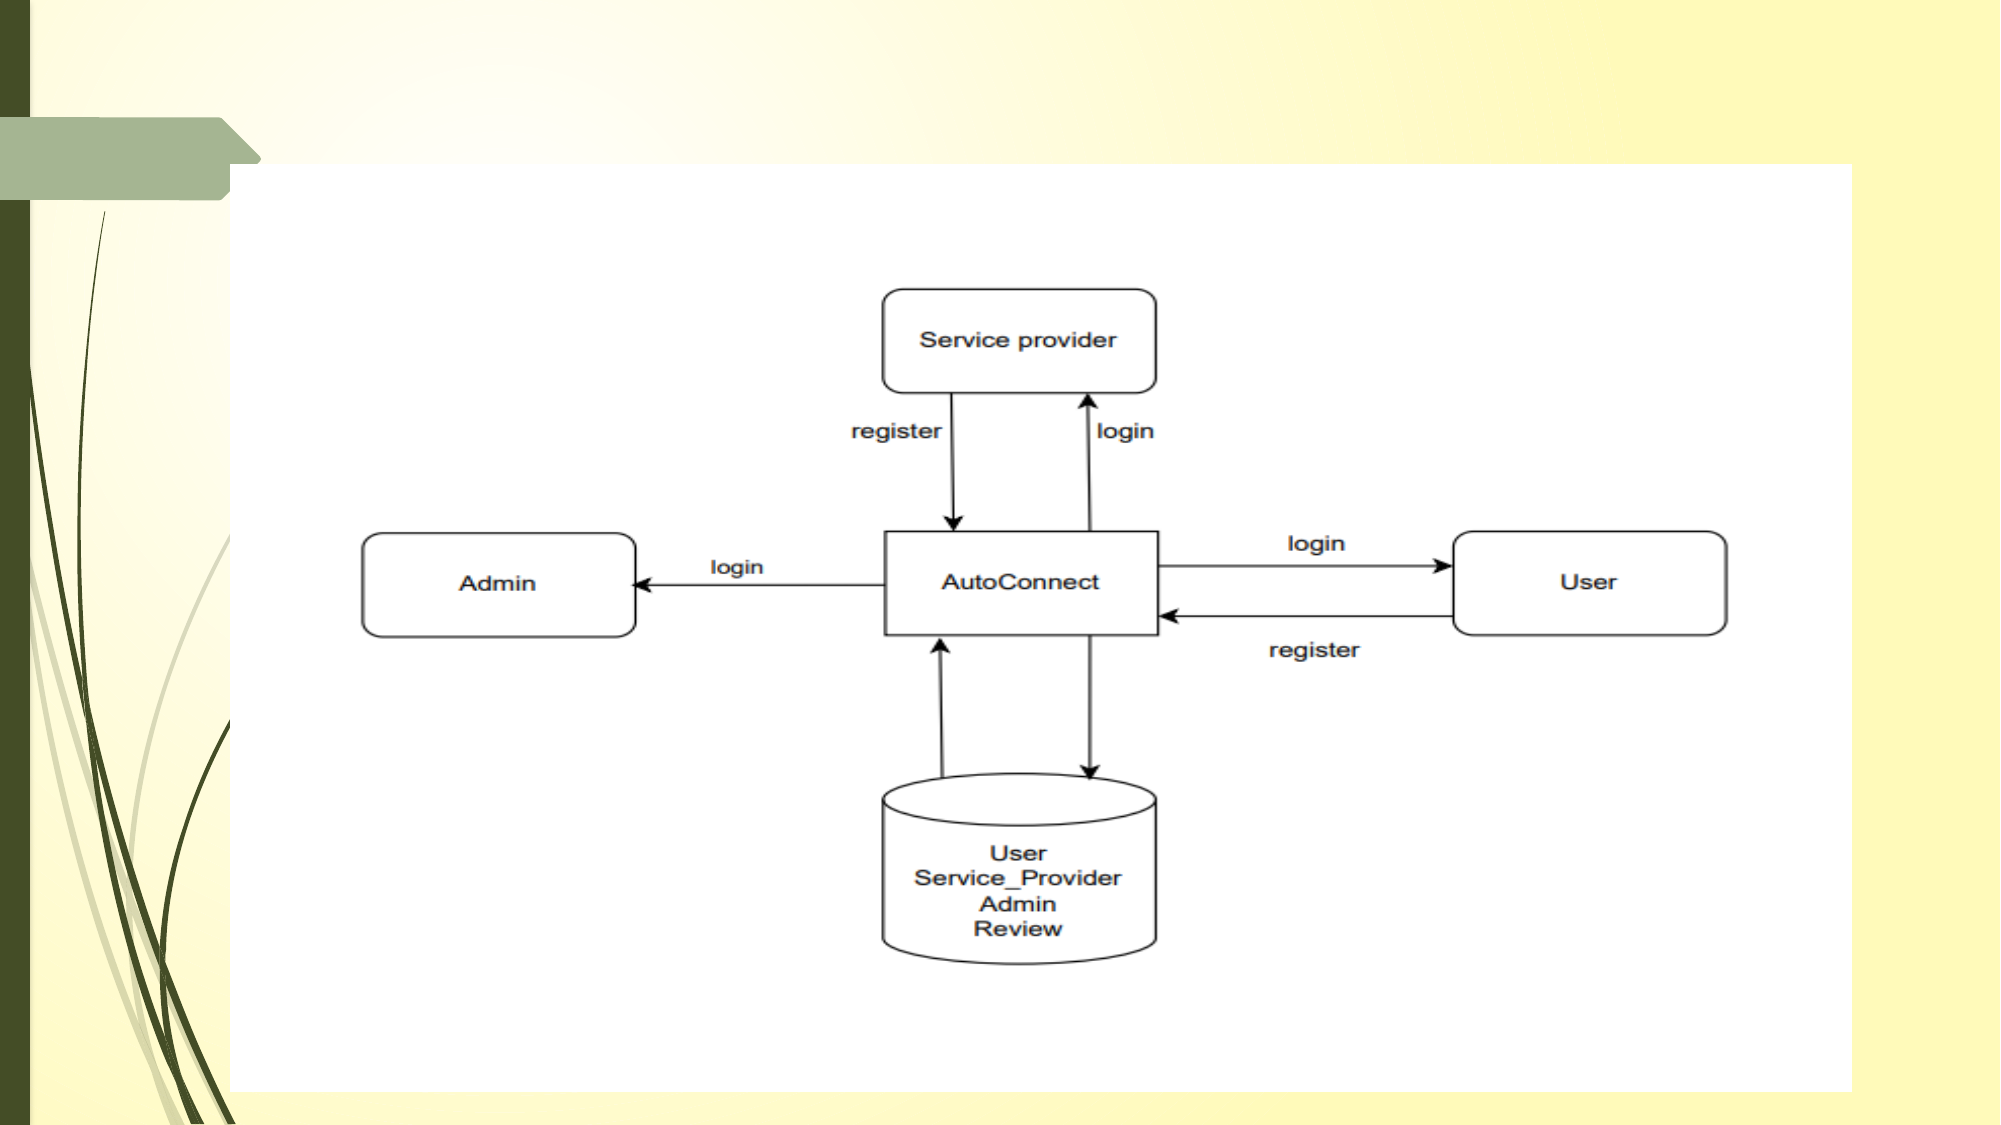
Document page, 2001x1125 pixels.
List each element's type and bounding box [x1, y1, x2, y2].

list [230, 164, 1852, 1093]
